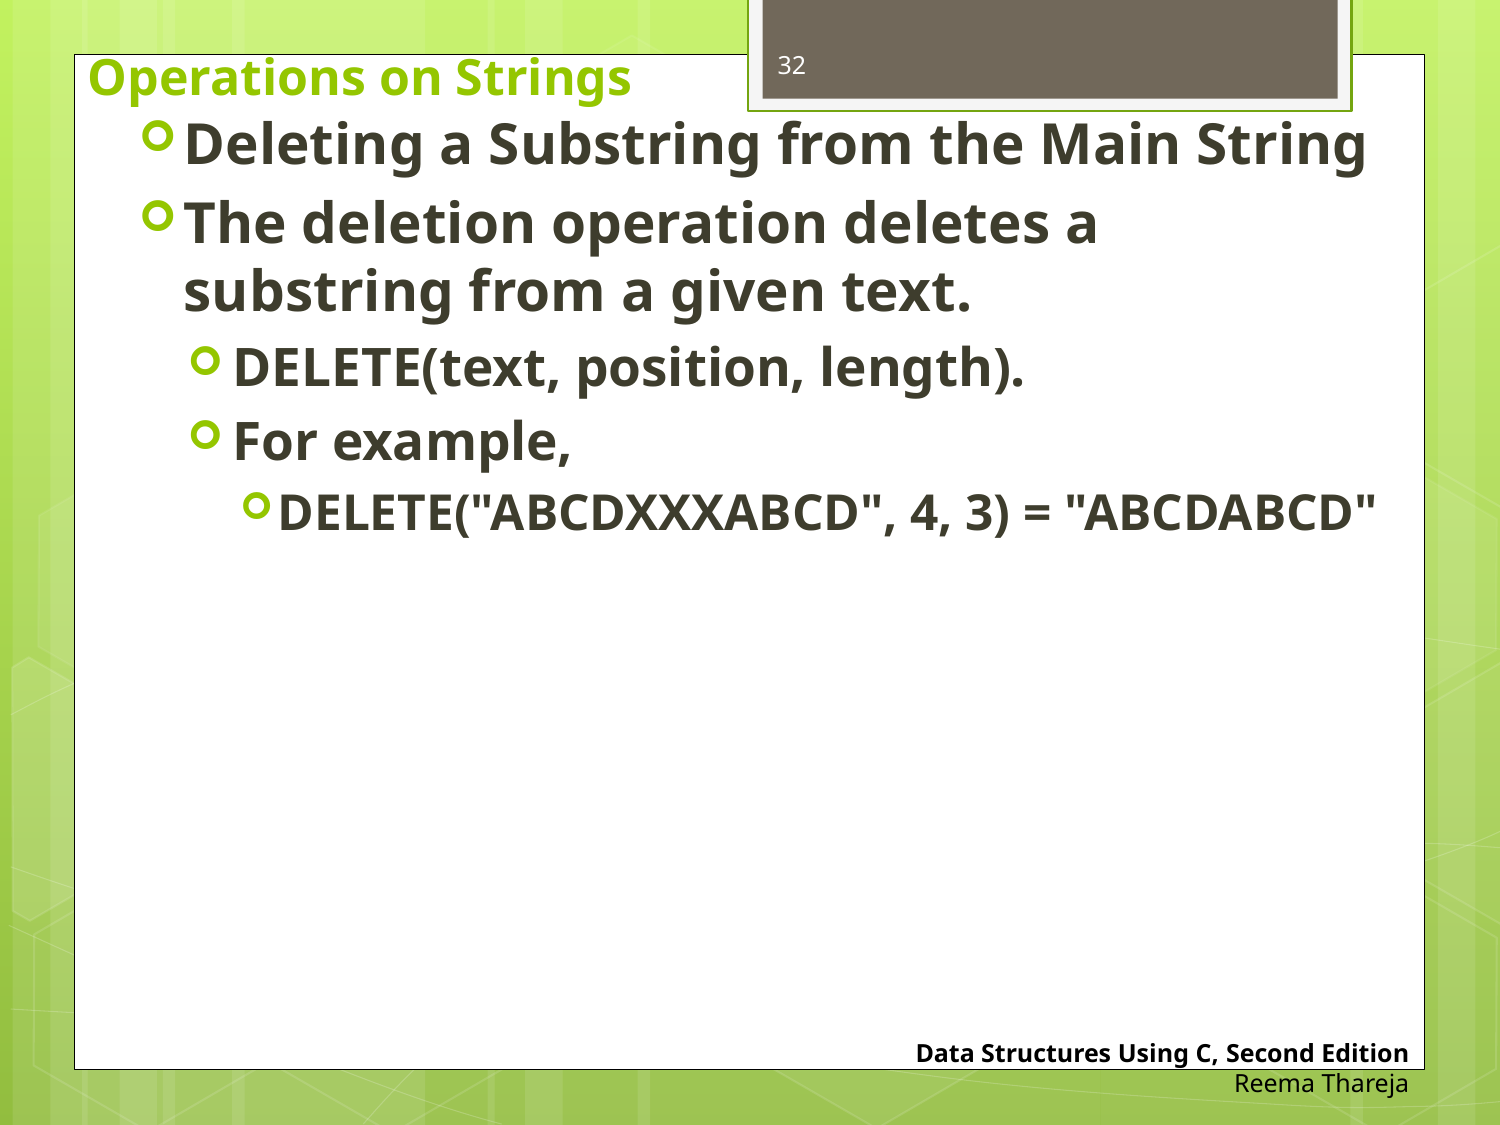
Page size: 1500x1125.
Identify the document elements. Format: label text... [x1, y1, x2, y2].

slide_number 32 [762, 36, 982, 97]
footer Data Structures Using C, Second Edition Reema Thareja [849, 1037, 1425, 1098]
title Operations on Strings [72, 0, 1225, 113]
list Deleting a Substring from the Main String The deletion operation deletes a substring from a given text. DELETE(text, position, length). For example, DELETE("ABCDXXXABCD", 4, 3) = "ABCDABCD" [112, 99, 1400, 563]
